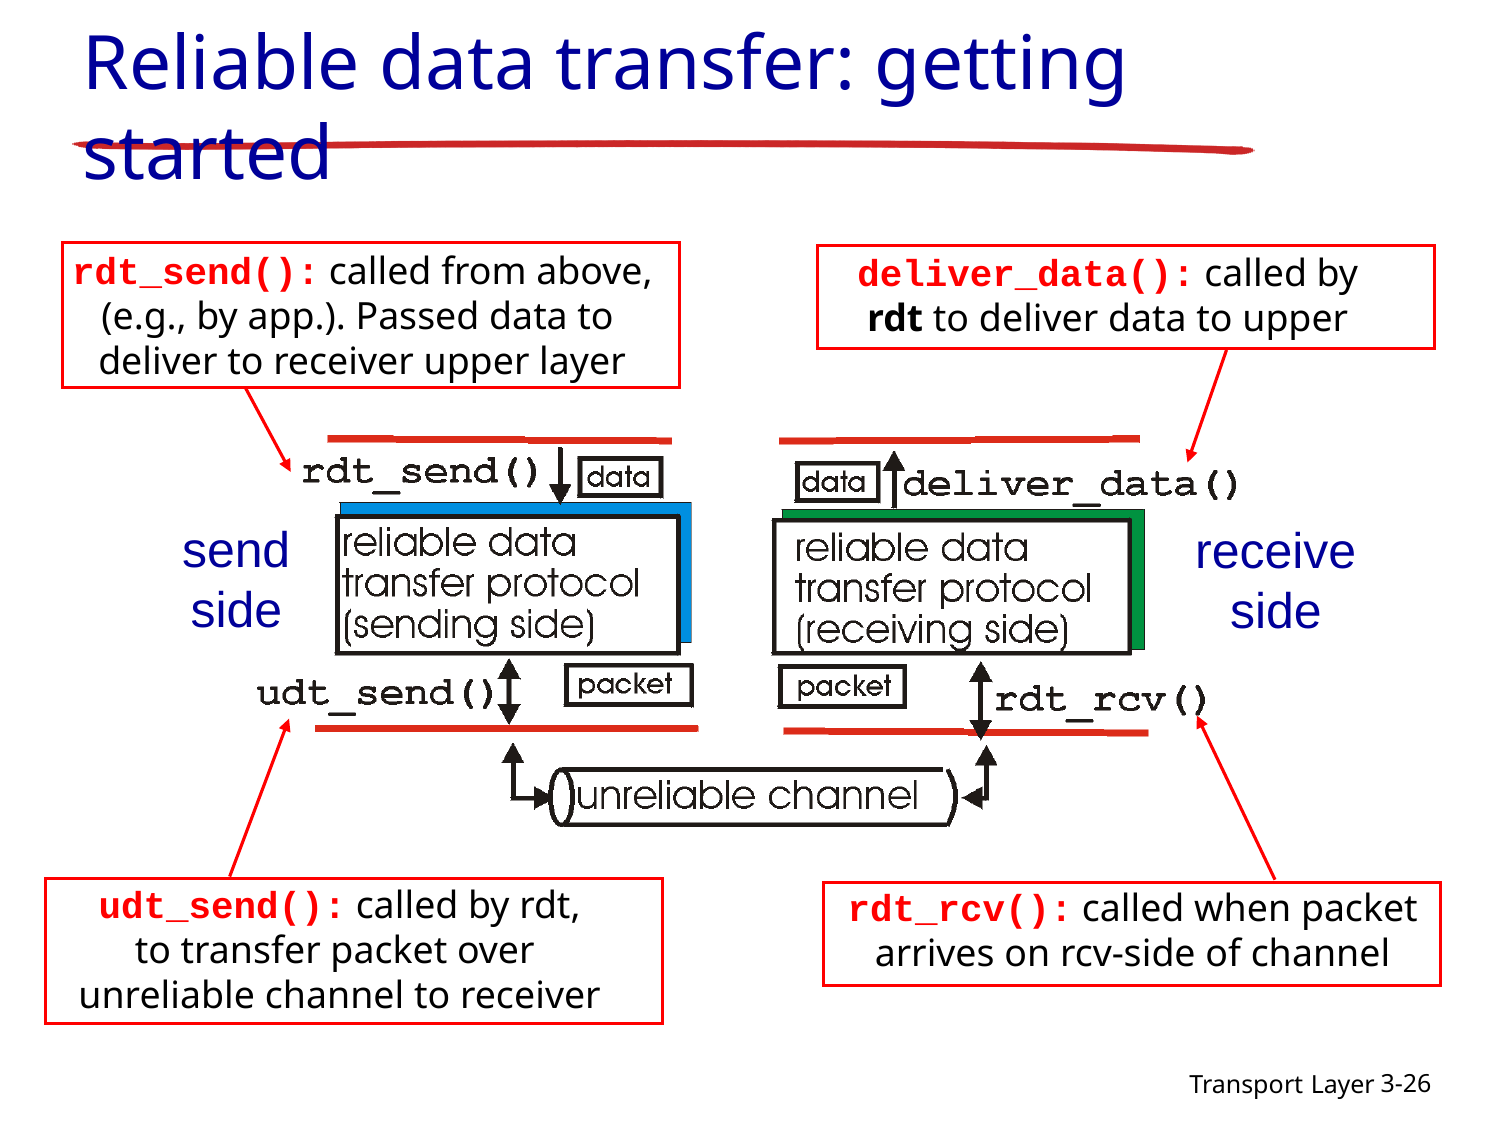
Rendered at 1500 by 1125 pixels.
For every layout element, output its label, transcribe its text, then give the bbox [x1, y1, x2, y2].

title Reliable data transfer: getting started [67, 31, 1343, 178]
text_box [816, 240, 1435, 463]
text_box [807, 715, 1459, 987]
picture [67, 136, 1268, 159]
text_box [36, 239, 688, 473]
footer Transport Layer [914, 1056, 1391, 1105]
text_box receive side [1240, 511, 1372, 646]
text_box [45, 718, 663, 1025]
slide_number 3- [1365, 1059, 1477, 1106]
text_box send side [167, 509, 250, 645]
picture [255, 434, 1236, 827]
